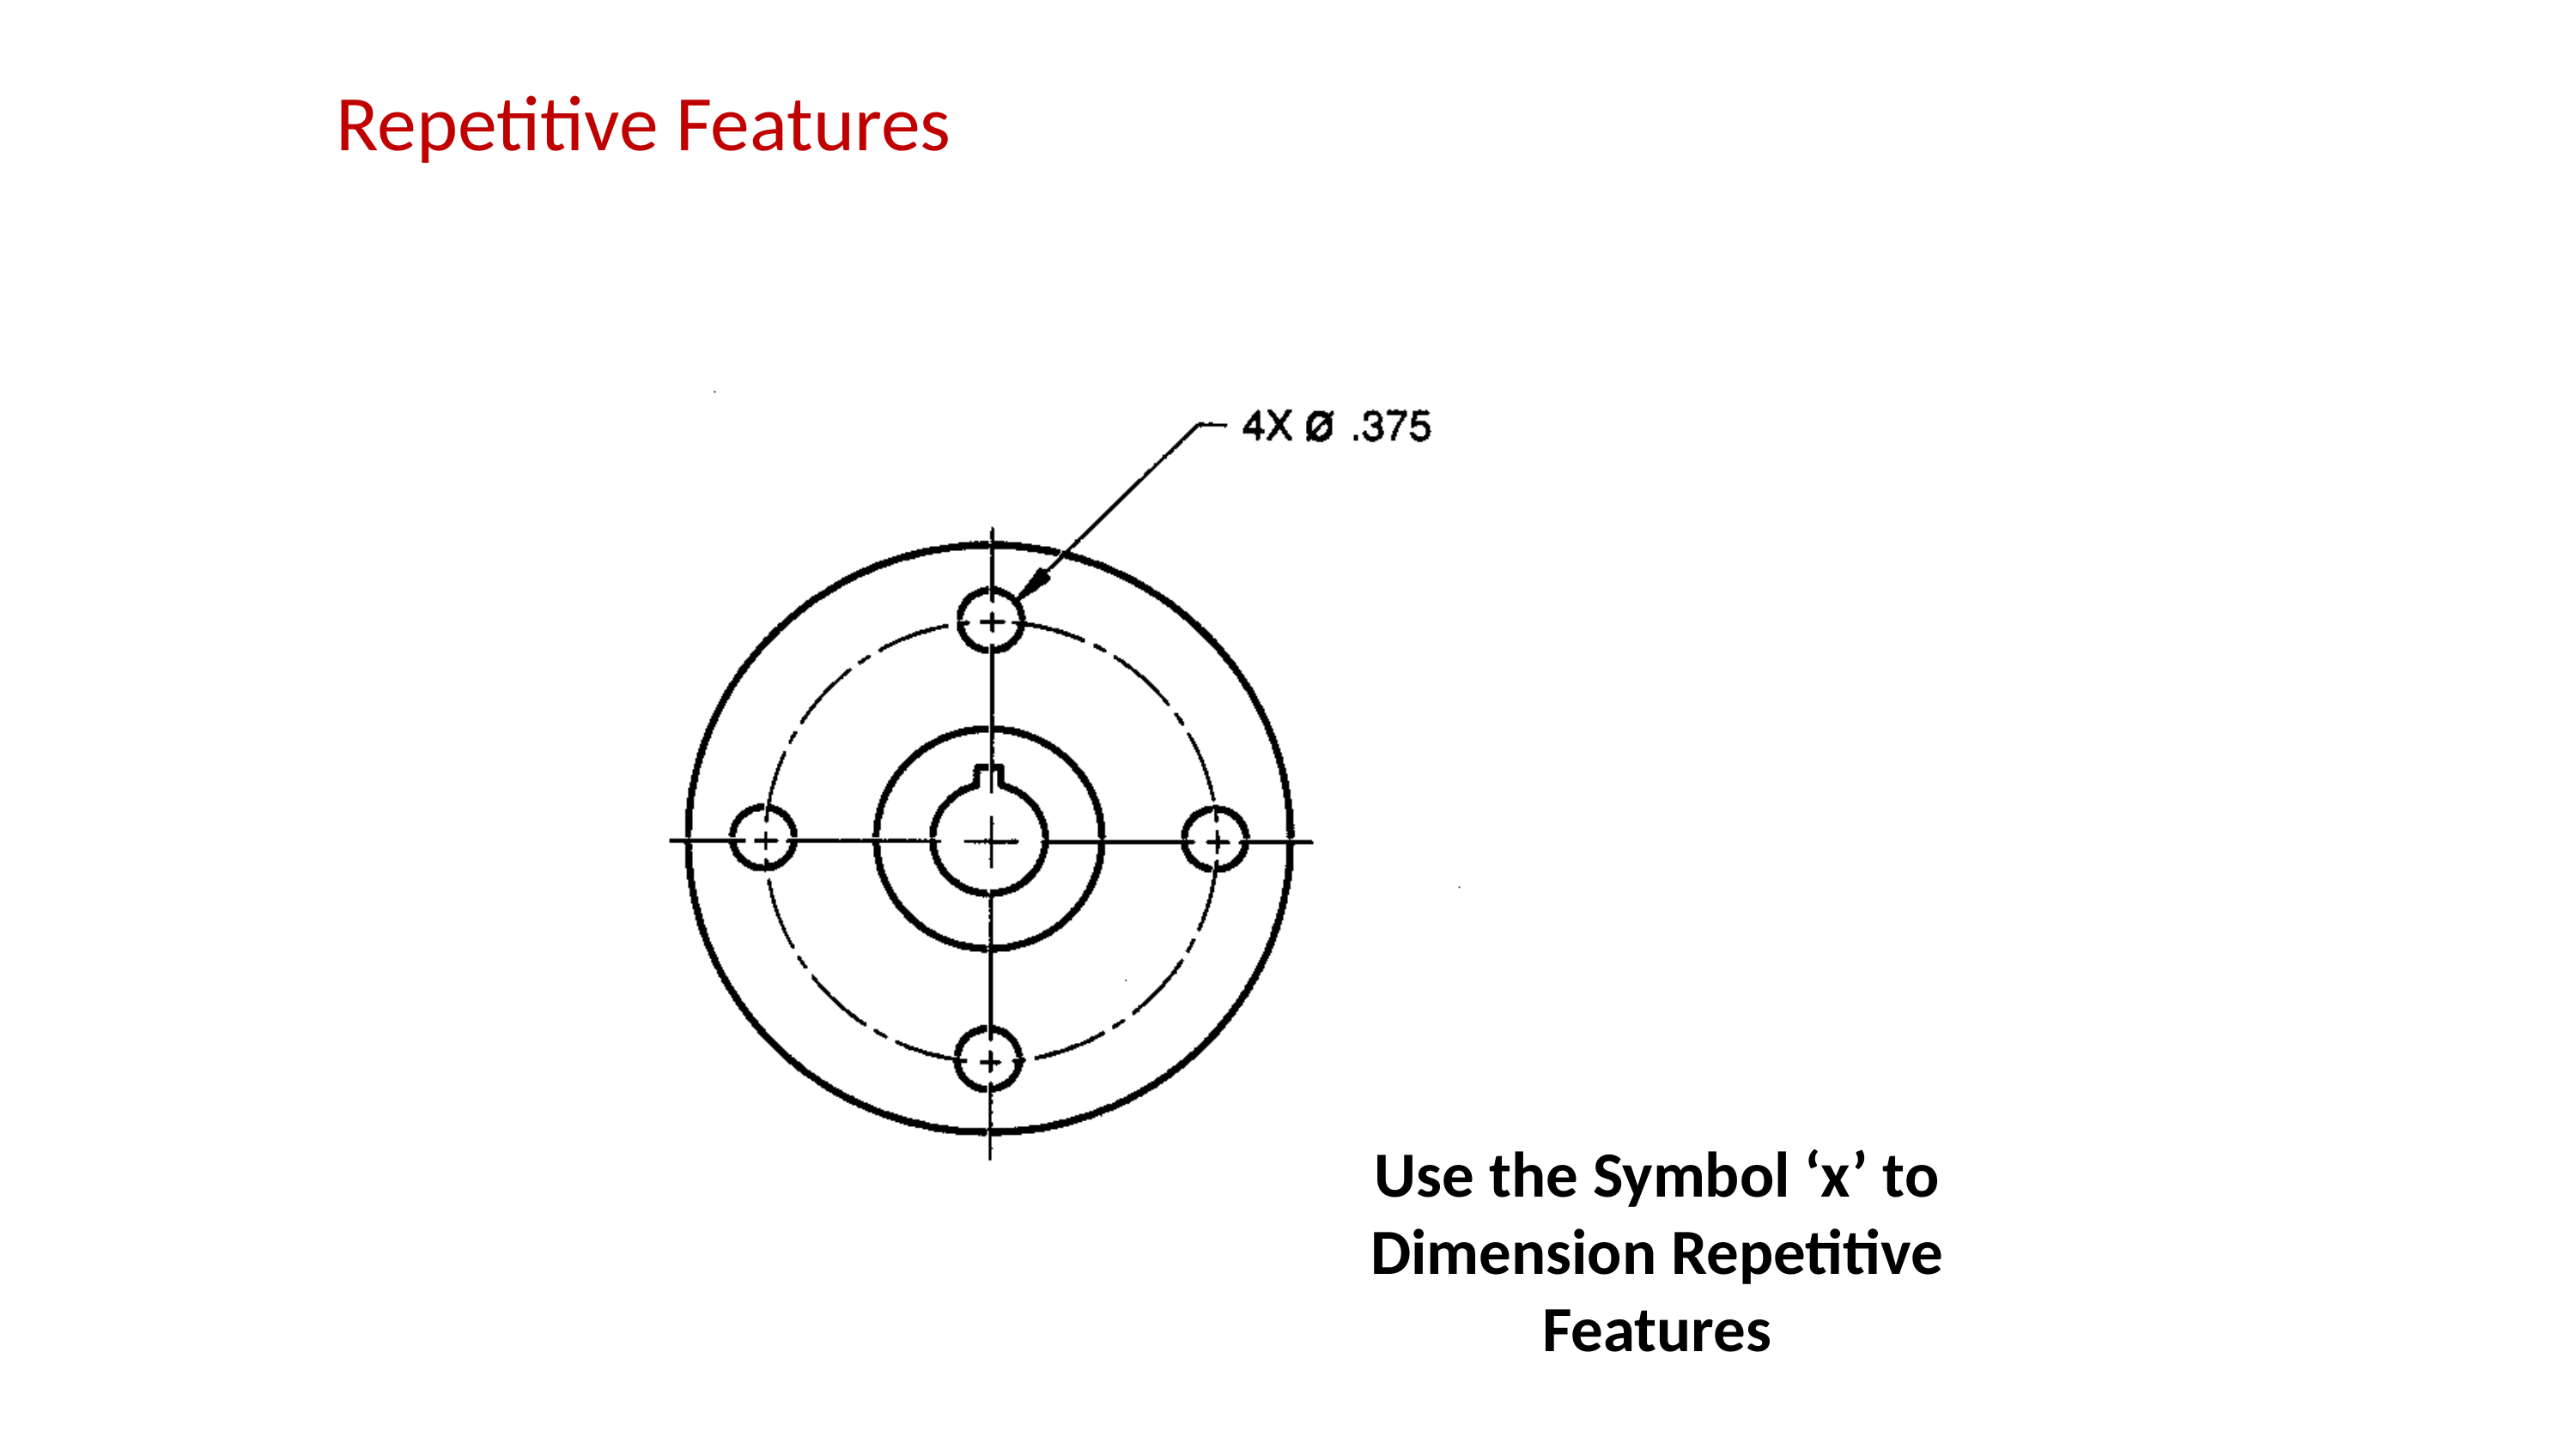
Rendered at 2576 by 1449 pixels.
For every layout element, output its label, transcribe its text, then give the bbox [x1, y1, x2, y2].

title Repetitive Features [64, 39, 1224, 200]
text_box Use the Symbol ‘x’ to Dimension Repetitive Features [1255, 1126, 2059, 1372]
picture [537, 372, 1499, 1209]
